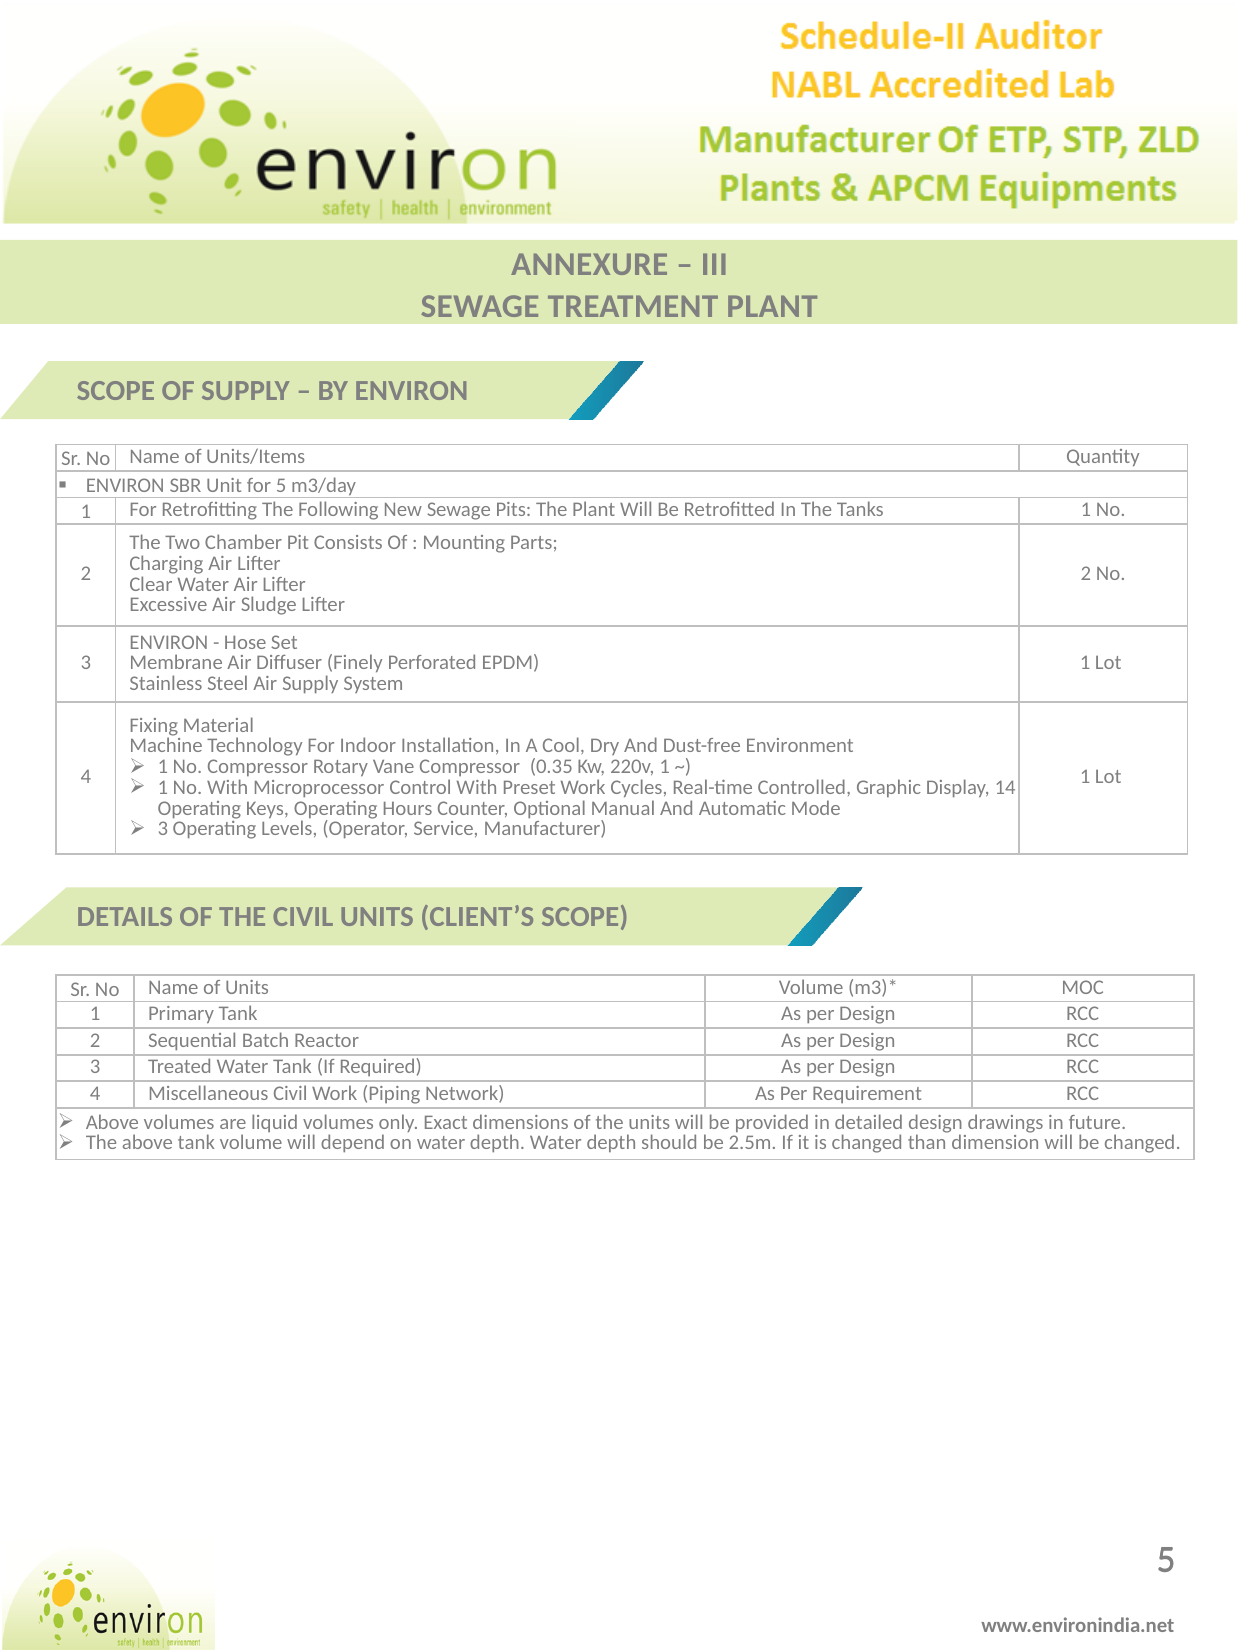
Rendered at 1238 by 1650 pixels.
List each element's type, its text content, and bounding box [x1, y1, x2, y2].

table_cell Fixing Material Machine Technology For Indoor Installation, In A Cool, Dry And Dust-free Environment 1 No. Compressor Rotary Vane Compressor (0.35 Kw, 220v, 1 ~) 1 No. With Microprocessor Control With Preset Work Cycles, Real-time Controlled, Graphic Display, 14 Operating Keys, Operating Hours Counter, Optional Manual And Automatic Mode 3 Operating Levels, (Operator, Service, Manufacturer) [116, 703, 1018, 853]
table_cell As Per Requirement [706, 1082, 971, 1107]
text_box ANNEXURE – III SEWAGE TREATMENT PLANT [0, 242, 1238, 324]
table_cell As per Design [706, 1029, 971, 1054]
table_cell RCC [973, 1029, 1193, 1054]
table_cell Miscellaneous Civil Work (Piping Network) [135, 1082, 704, 1107]
table_cell Above volumes are liquid volumes only. Exact dimensions of the units will be provided in detailed design drawings in future. The above tank volume will depend on water depth. Water depth should be 2.5m. If it is changed than dimension will be changed. [57, 1109, 1193, 1159]
table_cell 1 [57, 1002, 133, 1027]
table_cell For Retrofitting The Following New Sewage Pits: The Plant Will Be Retrofitted In The Tanks [116, 498, 1018, 523]
table_cell 4 [57, 703, 115, 853]
table_cell 1 Lot [1020, 703, 1187, 853]
picture [0, 1537, 215, 1650]
table_cell 2 [57, 1029, 133, 1054]
table_cell ENVIRON SBR Unit for 5 m3/day [57, 472, 1187, 497]
table_header Sr. No [57, 976, 133, 1001]
text_box [787, 887, 863, 946]
text_box [568, 361, 644, 420]
table_cell Primary Tank [135, 1002, 704, 1027]
text_box 5 [890, 1534, 1176, 1580]
text_box DETAILS OF THE CIVIL UNITS (CLIENT’S SCOPE) [74, 895, 675, 933]
table_header Volume (m3)* [706, 976, 971, 1001]
table_cell Sequential Batch Reactor [135, 1029, 704, 1054]
table_cell 1 [57, 498, 115, 523]
text_box www.environindia.net [981, 1610, 1219, 1638]
table_cell 2 [57, 525, 115, 625]
table_cell As per Design [706, 1002, 971, 1027]
table_cell RCC [973, 1002, 1193, 1027]
table_cell 3 [57, 627, 115, 701]
text_box [0, 361, 568, 420]
table_header Sr. No [57, 445, 115, 470]
table_cell 3 [57, 1056, 133, 1080]
table_cell 1 No. [1020, 498, 1187, 523]
picture [0, 0, 1238, 236]
text_box SCOPE OF SUPPLY – BY ENVIRON [74, 369, 568, 407]
table_cell As per Design [706, 1056, 971, 1080]
table_header Name of Units/Items [116, 445, 1018, 470]
table_cell Treated Water Tank (If Required) [135, 1056, 704, 1080]
table_header MOC [973, 976, 1193, 1001]
table_cell RCC [973, 1082, 1193, 1107]
text_box [0, 324, 1238, 1650]
table_cell 1 Lot [1020, 627, 1187, 701]
table_cell 4 [57, 1082, 133, 1107]
text_box [0, 887, 787, 946]
table_header Name of Units [135, 976, 704, 1001]
table_cell The Two Chamber Pit Consists Of : Mounting Parts; Charging Air Lifter Clear Water Air Lifter Excessive Air Sludge Lifter [116, 525, 1018, 625]
table_cell ENVIRON - Hose Set Membrane Air Diffuser (Finely Perforated EPDM) Stainless Steel Air Supply System [116, 627, 1018, 701]
table_cell 2 No. [1020, 525, 1187, 625]
table_cell RCC [973, 1056, 1193, 1080]
table_header Quantity [1020, 445, 1187, 470]
